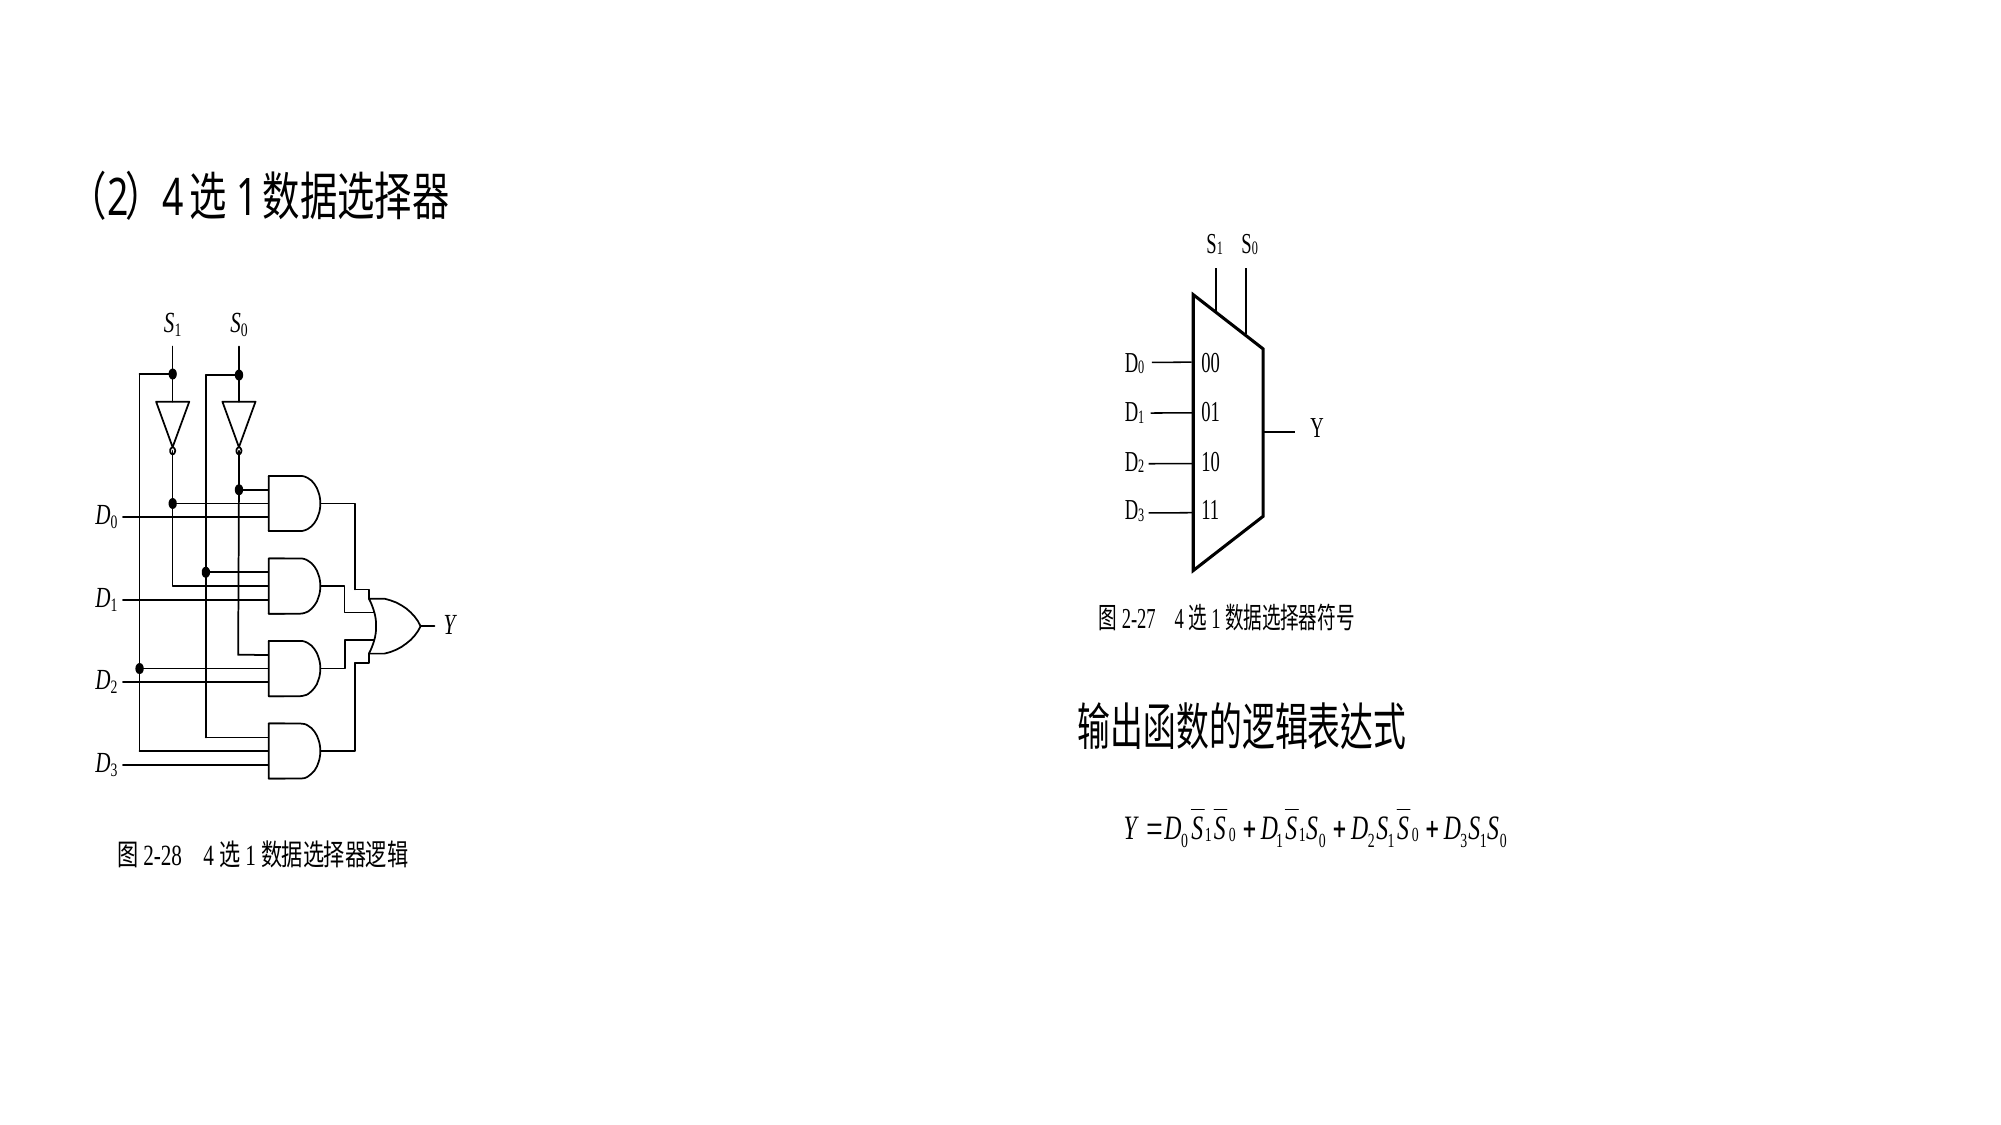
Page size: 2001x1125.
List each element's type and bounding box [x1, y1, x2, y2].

list [20, 129, 988, 900]
list [1012, 186, 1863, 880]
